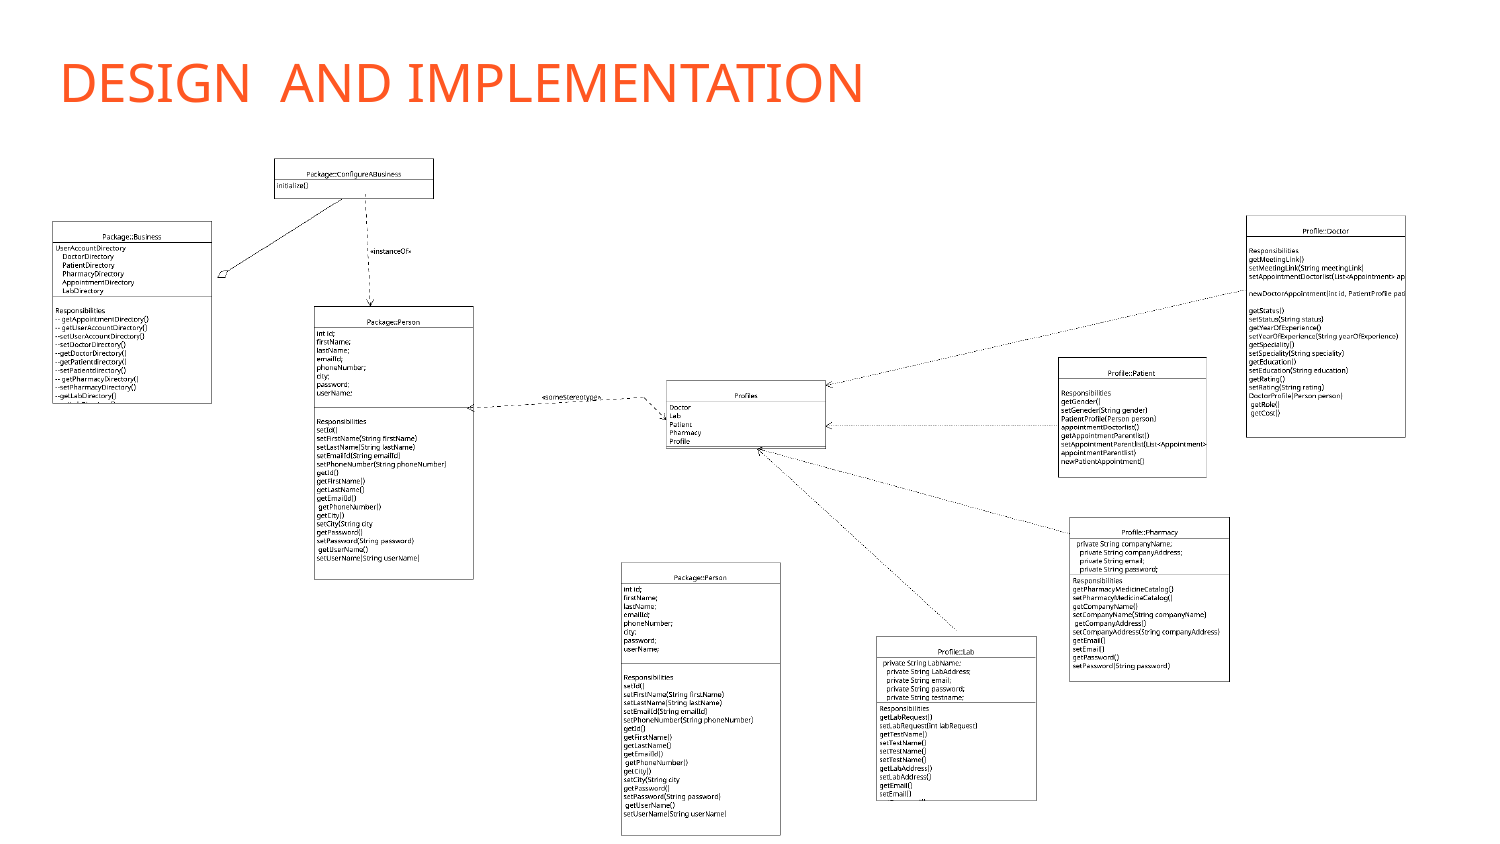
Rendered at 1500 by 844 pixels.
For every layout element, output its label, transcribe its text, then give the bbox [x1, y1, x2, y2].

title DESIGN AND IMPLEMENTATION [44, 34, 1442, 129]
picture [50, 156, 1406, 836]
